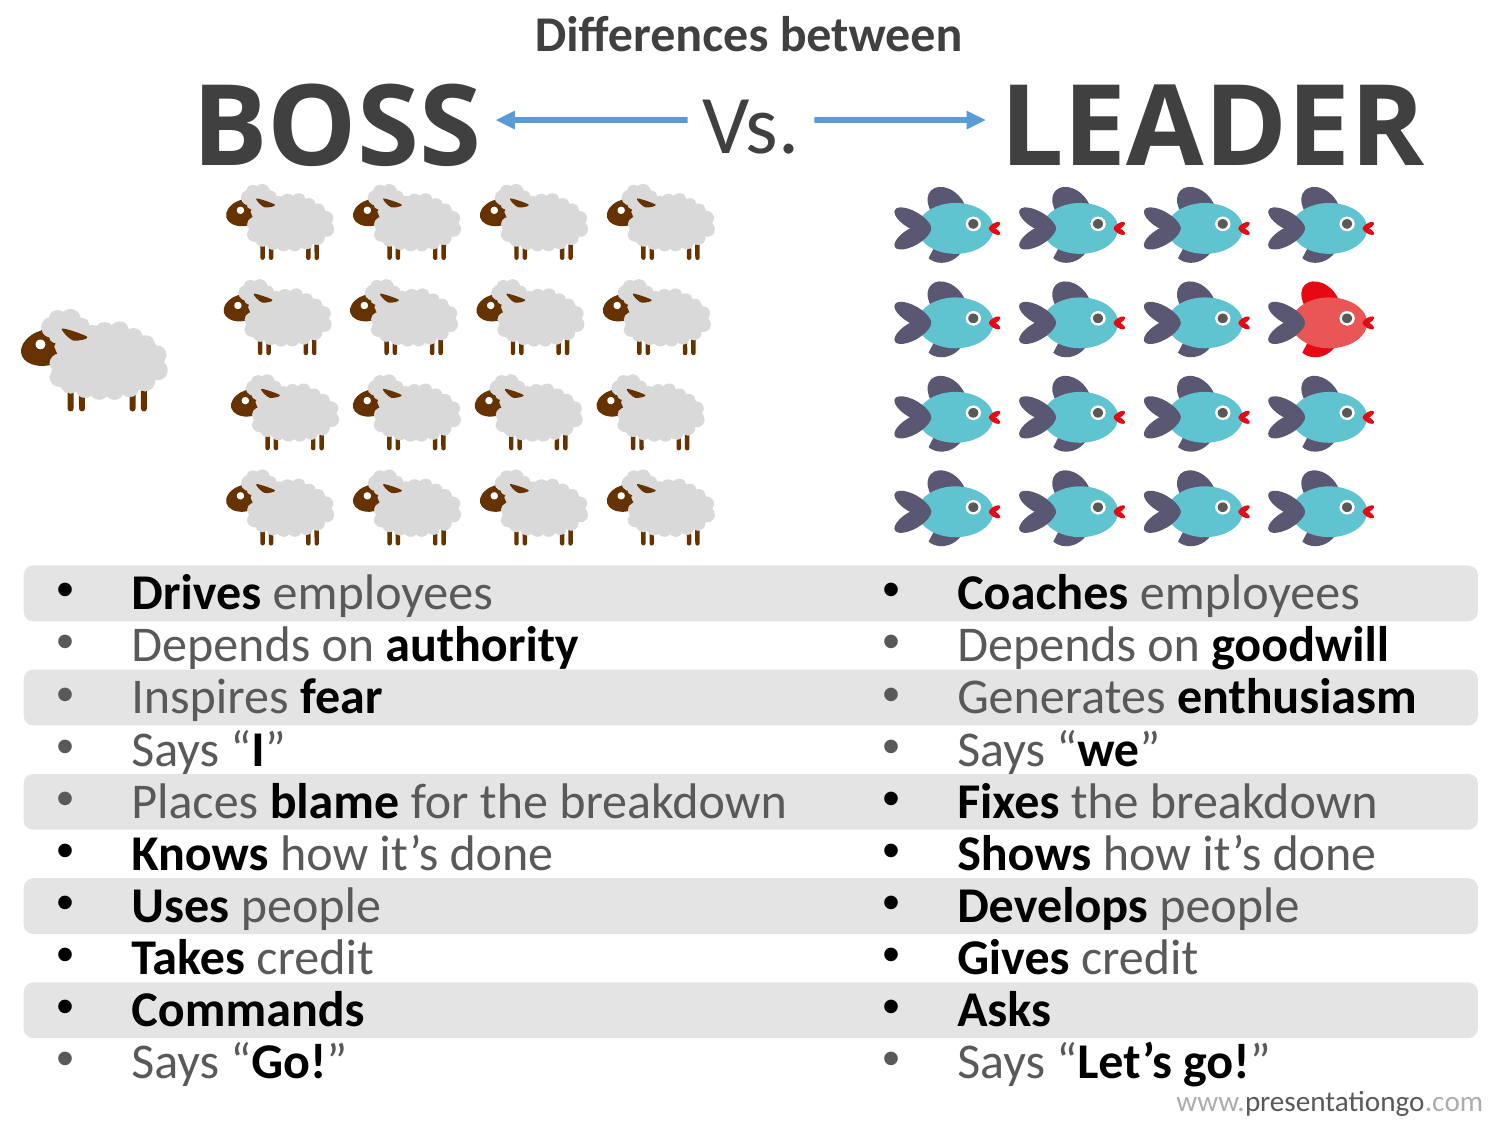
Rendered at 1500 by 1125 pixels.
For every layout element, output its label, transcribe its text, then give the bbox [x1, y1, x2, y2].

text_box [22, 772, 41, 831]
text_box [22, 668, 41, 727]
text_box Differences between [520, 0, 978, 69]
text_box Leader [985, 45, 1440, 195]
text_box [22, 981, 41, 1040]
text_box Vs. [687, 121, 815, 178]
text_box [892, 183, 1375, 544]
text_box Boss [177, 45, 496, 183]
text_box [22, 877, 41, 936]
text_box Coaches employees Depends on goodwill Generates enthusiasm Says “we” Fixes the breakdown Shows how it’s done Develops people Gives credit Asks Says “Let’s go!” [867, 560, 1500, 1096]
text_box [22, 564, 41, 623]
text_box Drives employees Depends on authority Inspires fear Says “I” Places blame for the breakdown Knows how it’s done Uses people Takes credit Commands Says “Go!” [41, 560, 867, 1096]
text_box Vs. [687, 62, 815, 119]
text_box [28, 183, 715, 557]
